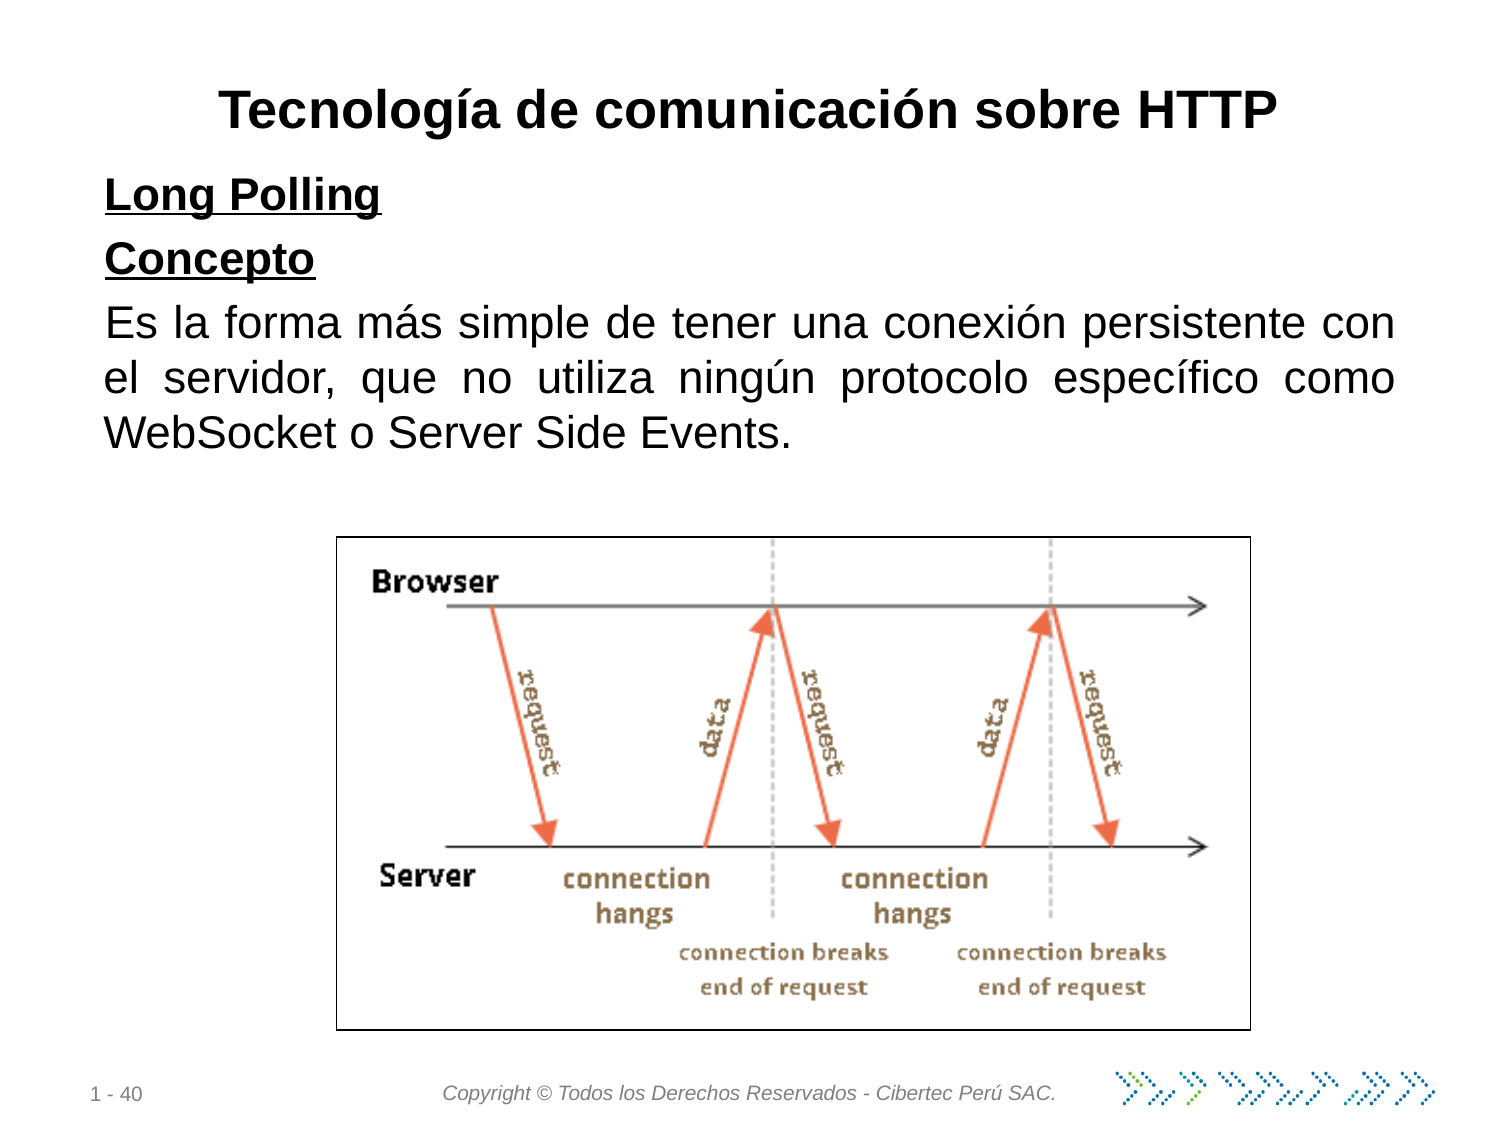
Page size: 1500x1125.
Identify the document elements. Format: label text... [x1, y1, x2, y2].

picture [337, 537, 1251, 1030]
picture [1107, 1071, 1445, 1108]
list Long Polling Concepto Es la forma más simple de tener una conexión persistente con el servidor, que no utiliza ningún protocolo específico como WebSocket o Server Side Events. [100, 162, 1399, 467]
title Tecnología de comunicación sobre HTTP [99, 72, 1399, 175]
